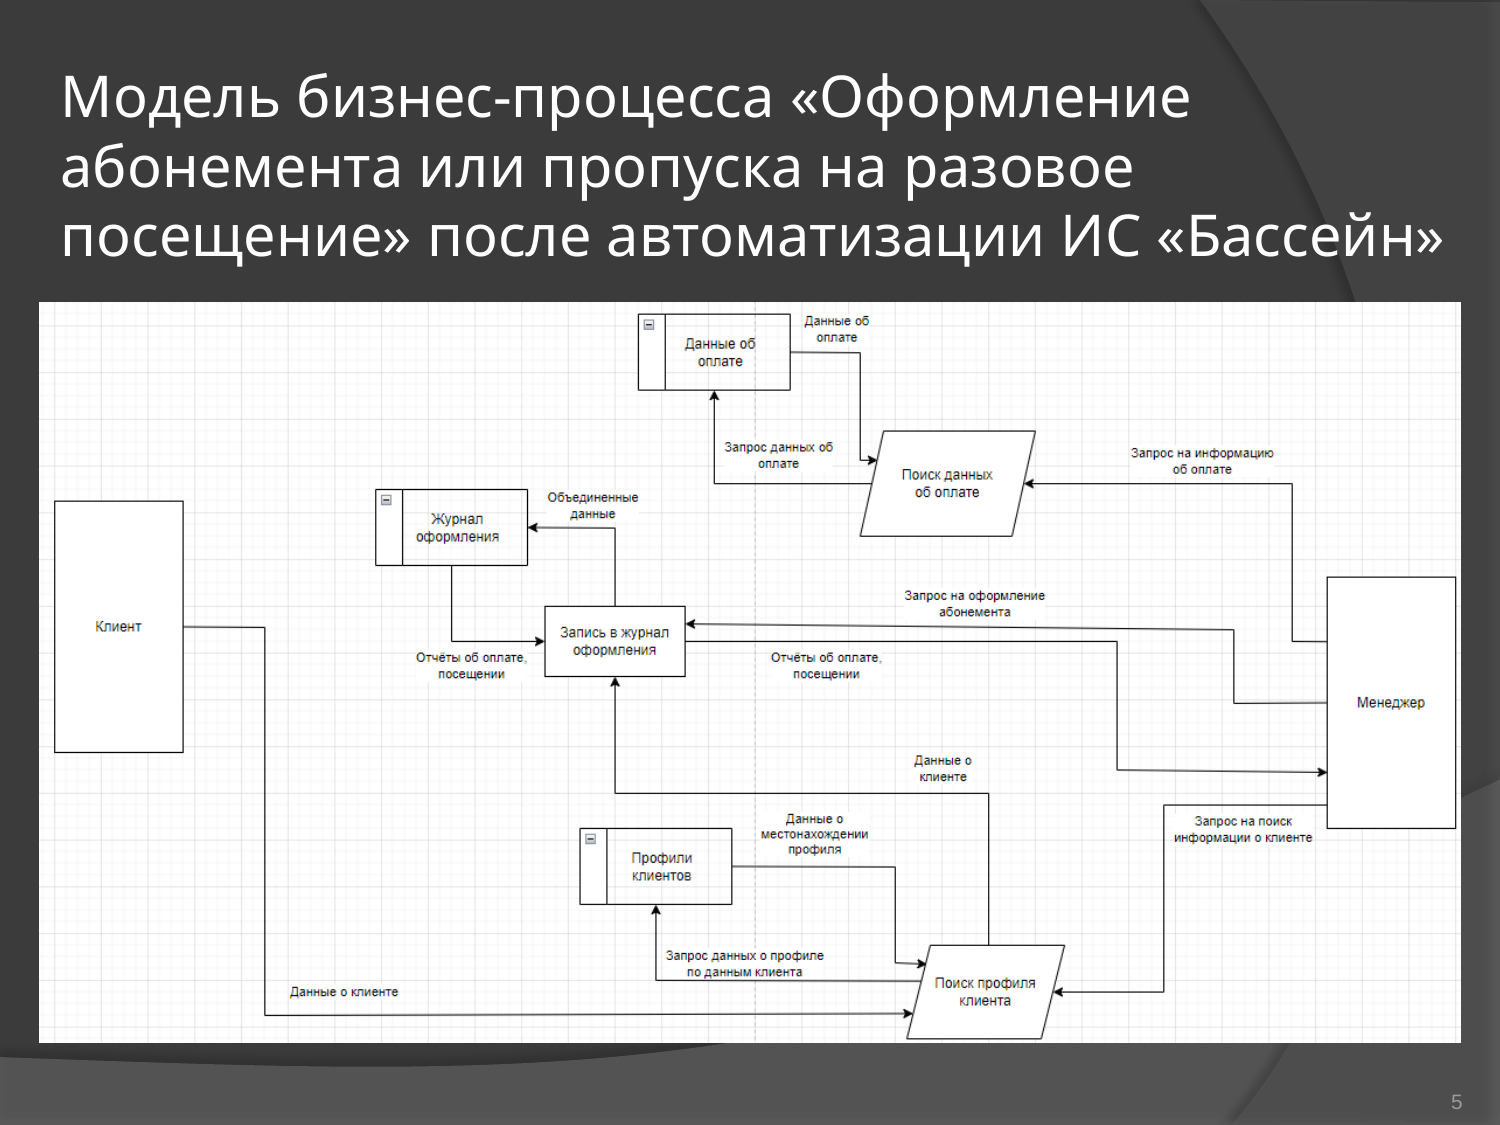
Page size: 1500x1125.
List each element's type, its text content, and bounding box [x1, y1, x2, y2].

picture [39, 302, 1461, 1043]
slide_number 5 [1337, 1053, 1463, 1114]
title Модель бизнес-процесса «Оформление абонемента или пропуска на разовое посещение» после автоматизации ИС «Бассейн» [53, 30, 1471, 386]
